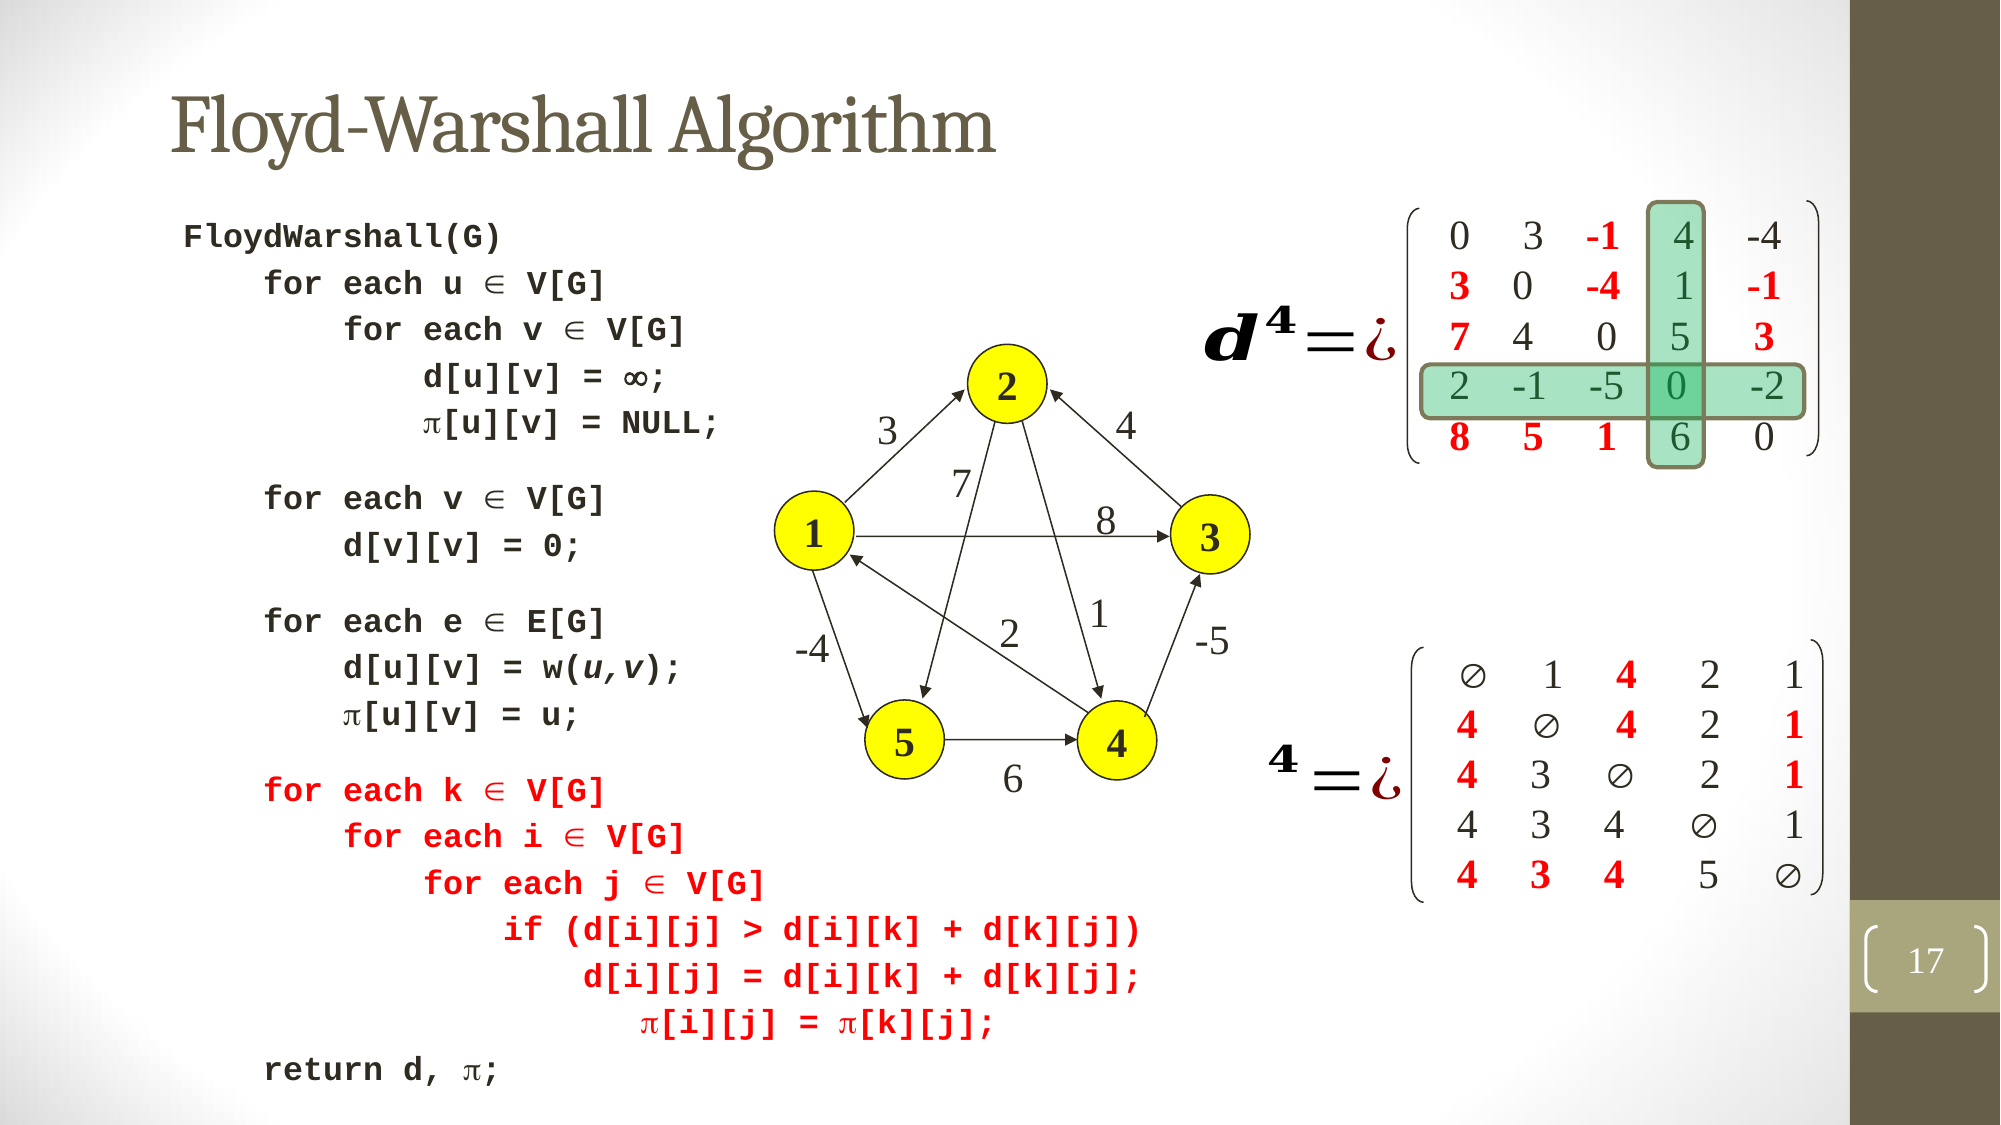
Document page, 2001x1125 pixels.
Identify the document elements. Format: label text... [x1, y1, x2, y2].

list FloydWarshall(G) for each u  V[G] for each v  V[G] d[u][v] = ; [u][v] = NULL; for each v  V[G] d[v][v] = 0; for each e  E[G] d[u][v] = w(u,v); [u][v] = u; for each k  V[G] for each i  V[G] for each j  V[G] if (d[i][j] > d[i][k] + d[k][j]) d[i][j] = d[i][k] + d[k][j]; [i][j] = [k][j]; return d, ; [149, 206, 1741, 1125]
title Floyd-Warshall Algorithm [154, 24, 1835, 213]
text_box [1198, 200, 1820, 469]
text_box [1203, 639, 1838, 908]
picture [0, 0, 1849, 1125]
slide_number 17 [1864, 924, 1988, 994]
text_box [773, 343, 1251, 812]
